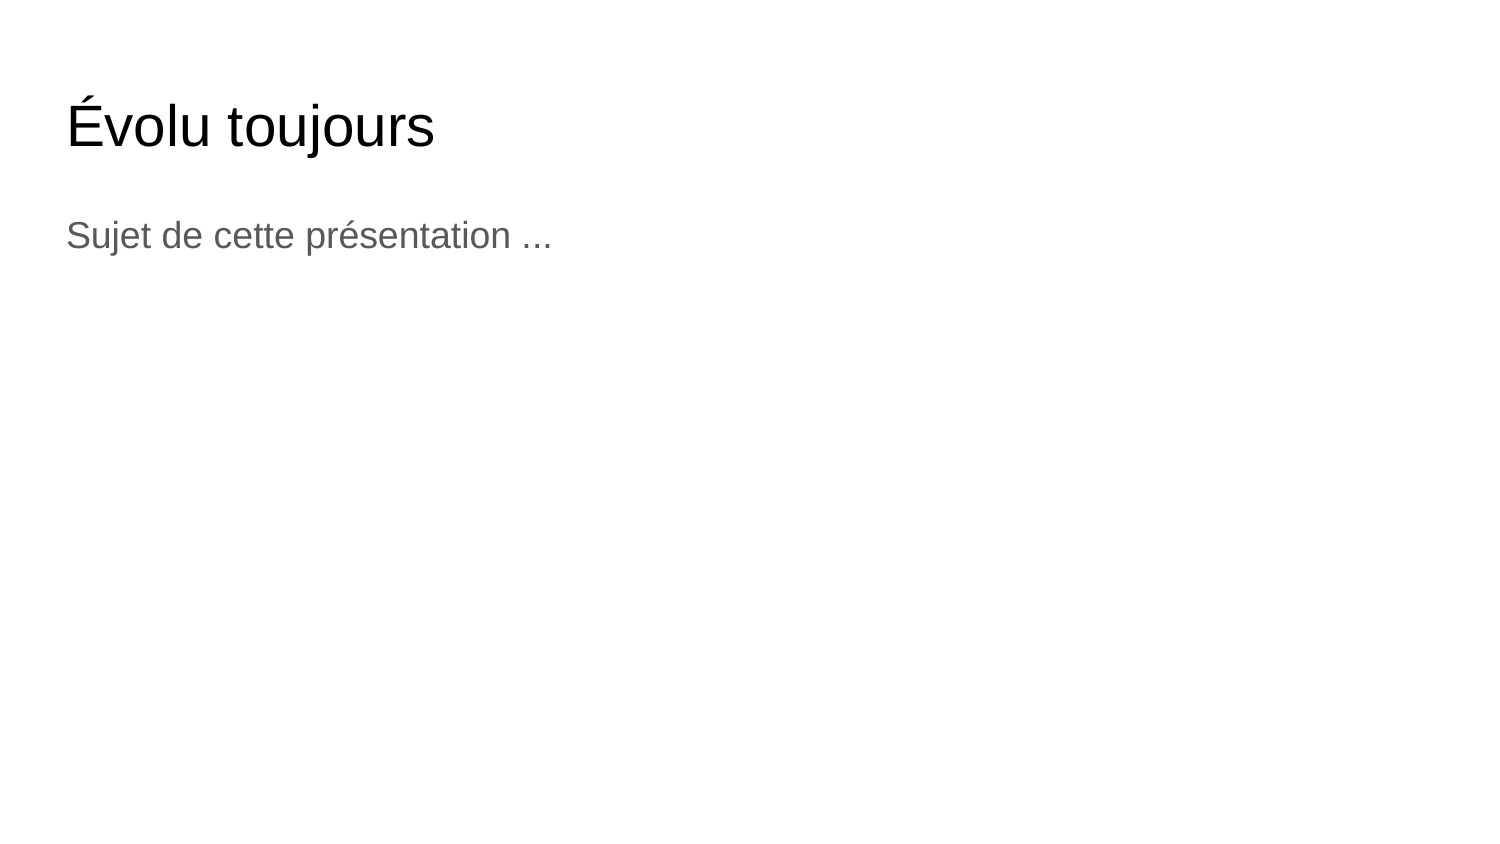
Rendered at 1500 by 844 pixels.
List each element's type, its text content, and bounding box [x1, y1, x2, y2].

title Évolu toujours [51, 72, 1449, 167]
list Sujet de cette présentation ... [51, 189, 1449, 750]
